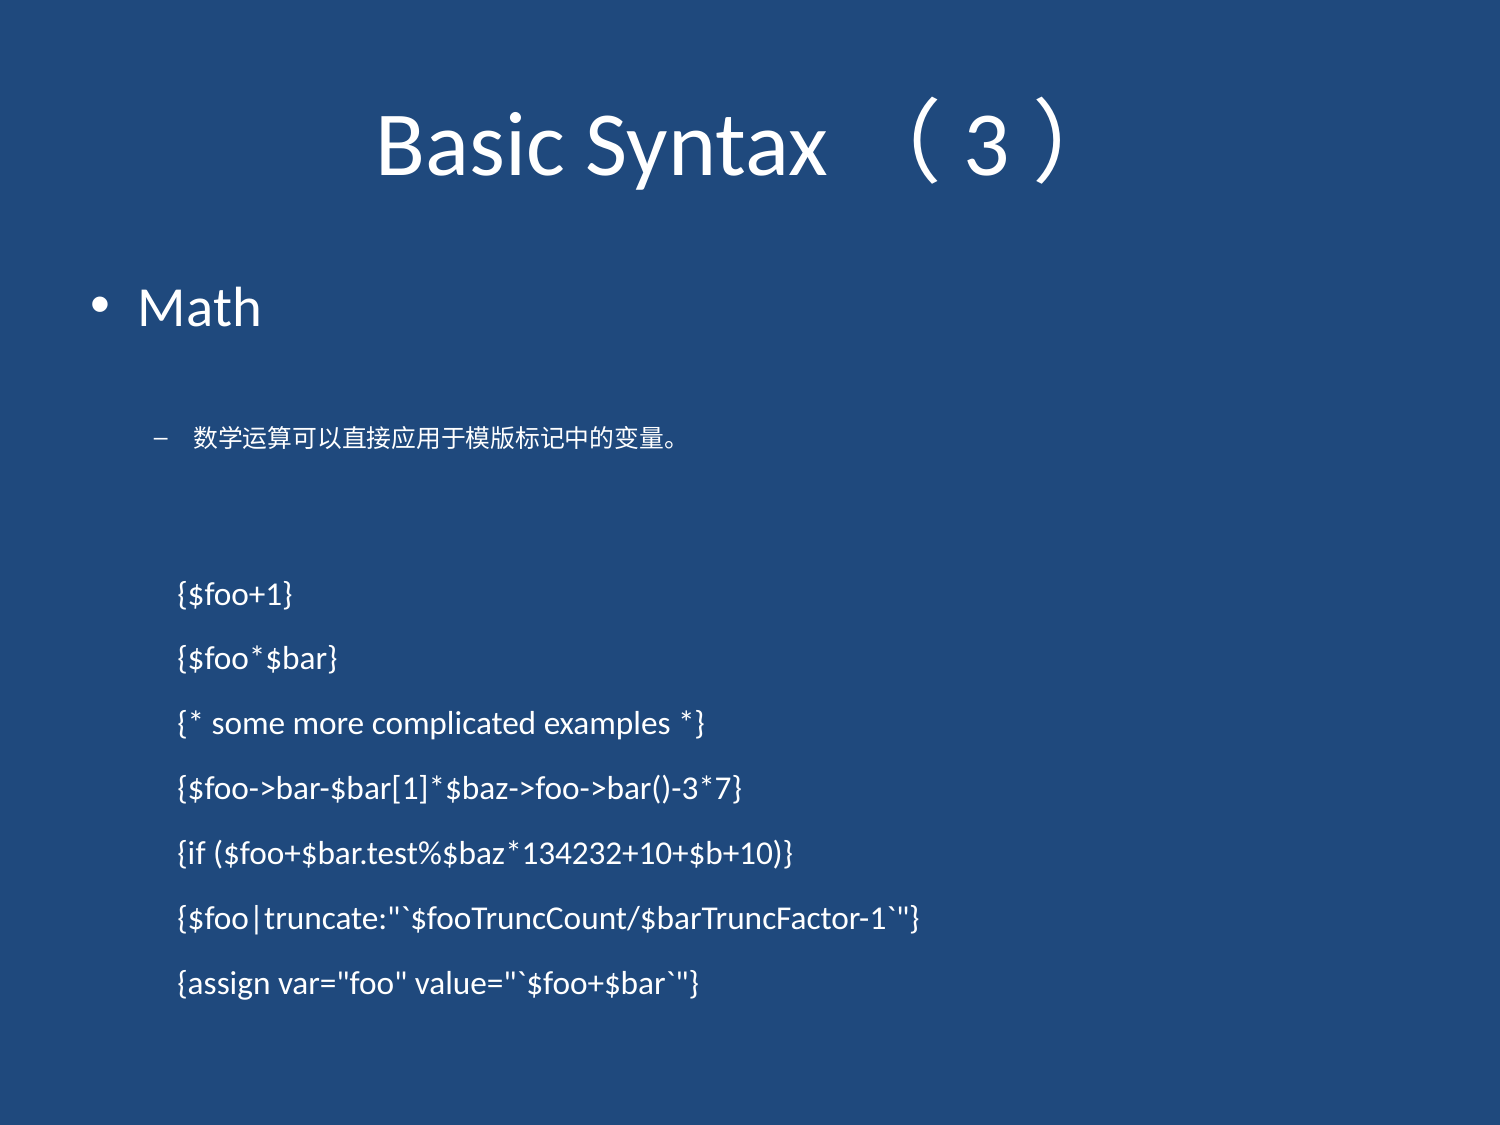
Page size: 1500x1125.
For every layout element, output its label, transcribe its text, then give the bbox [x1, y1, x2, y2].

text_box {$foo+1} {$foo*$bar} {* some more complicated examples *} {$foo->bar-$bar[1]*$baz->foo->bar()-3*7} {if ($foo+$bar.test%$baz*134232+10+$b+10)} {$foo|truncate:"`$fooTruncCount/$barTruncFactor-1`"} {assign var="foo" value="`$foo+$bar`"} [162, 564, 1210, 1009]
list Math 数学运算可以直接应用于模版标记中的变量。 [75, 262, 1425, 1092]
title Basic Syntax（3） [75, 45, 1425, 233]
